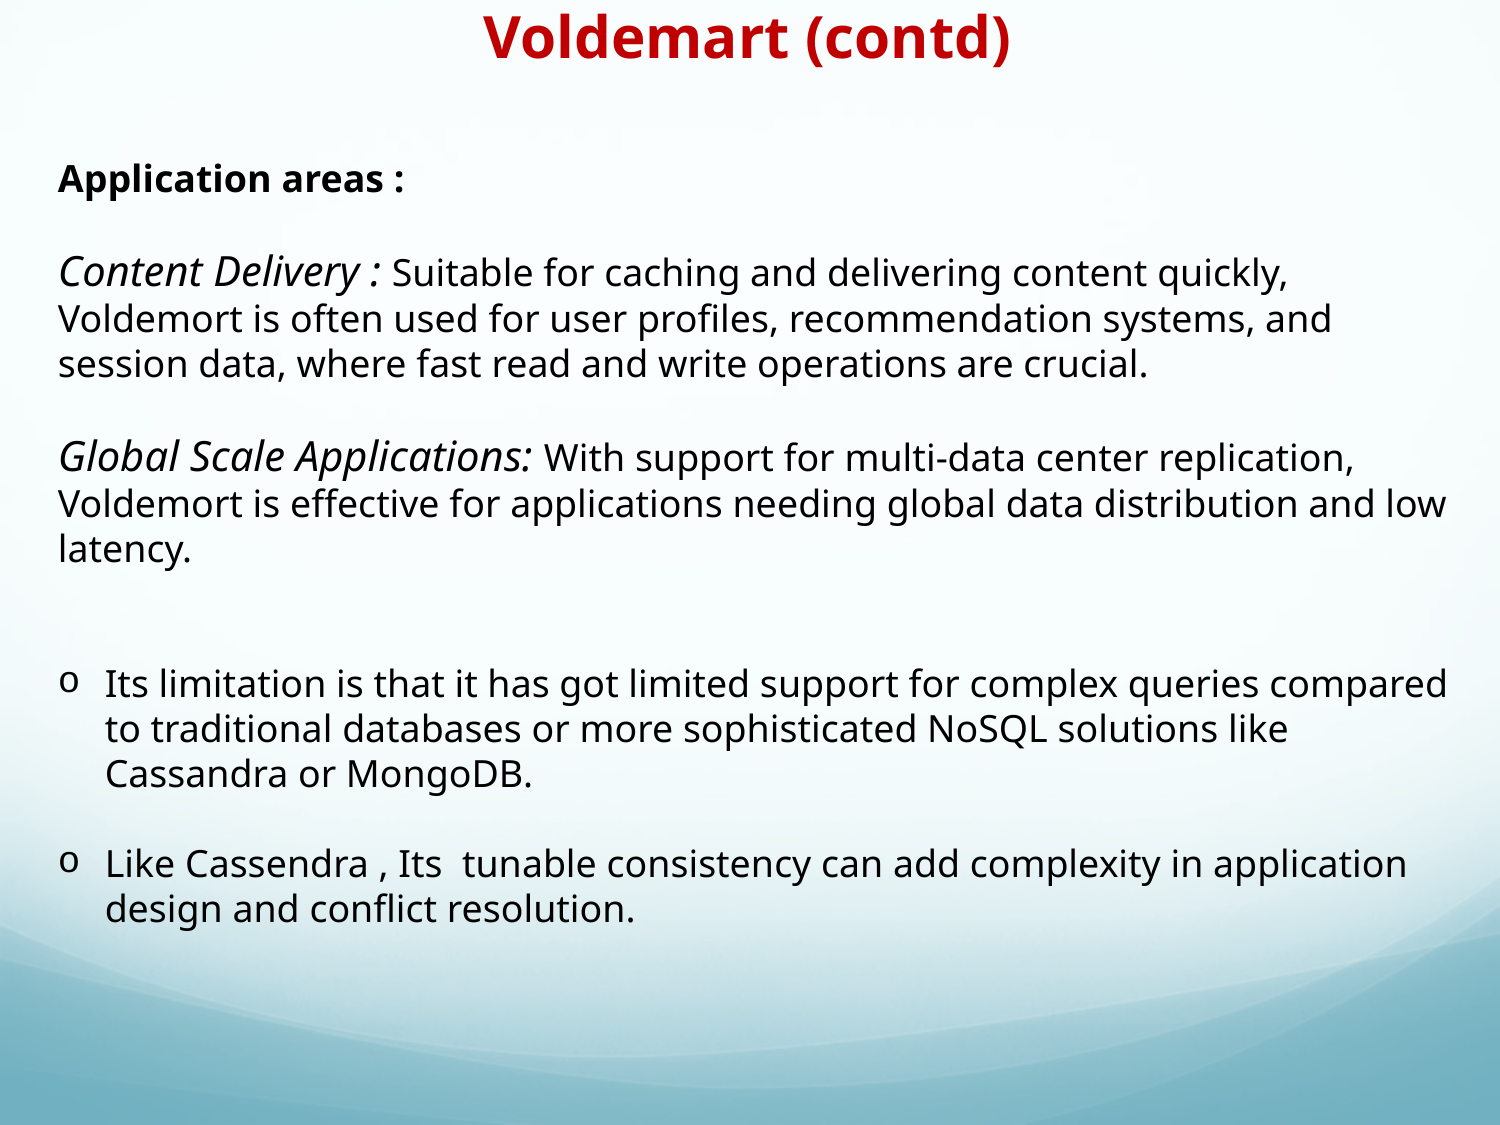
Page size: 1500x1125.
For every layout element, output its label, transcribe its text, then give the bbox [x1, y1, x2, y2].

text_box Application areas : Content Delivery : Suitable for caching and delivering content quickly, Voldemort is often used for user profiles, recommendation systems, and session data, where fast read and write operations are crucial. Global Scale Applications: With support for multi-data center replication, Voldemort is effective for applications needing global data distribution and low latency. Its limitation is that it has got limited support for complex queries compared to traditional databases or more sophisticated NoSQL solutions like Cassandra or MongoDB. Like Cassendra , Its tunable consistency can add complexity in application design and conflict resolution. [43, 147, 1477, 938]
text_box Voldemart (contd) [469, 0, 1074, 78]
